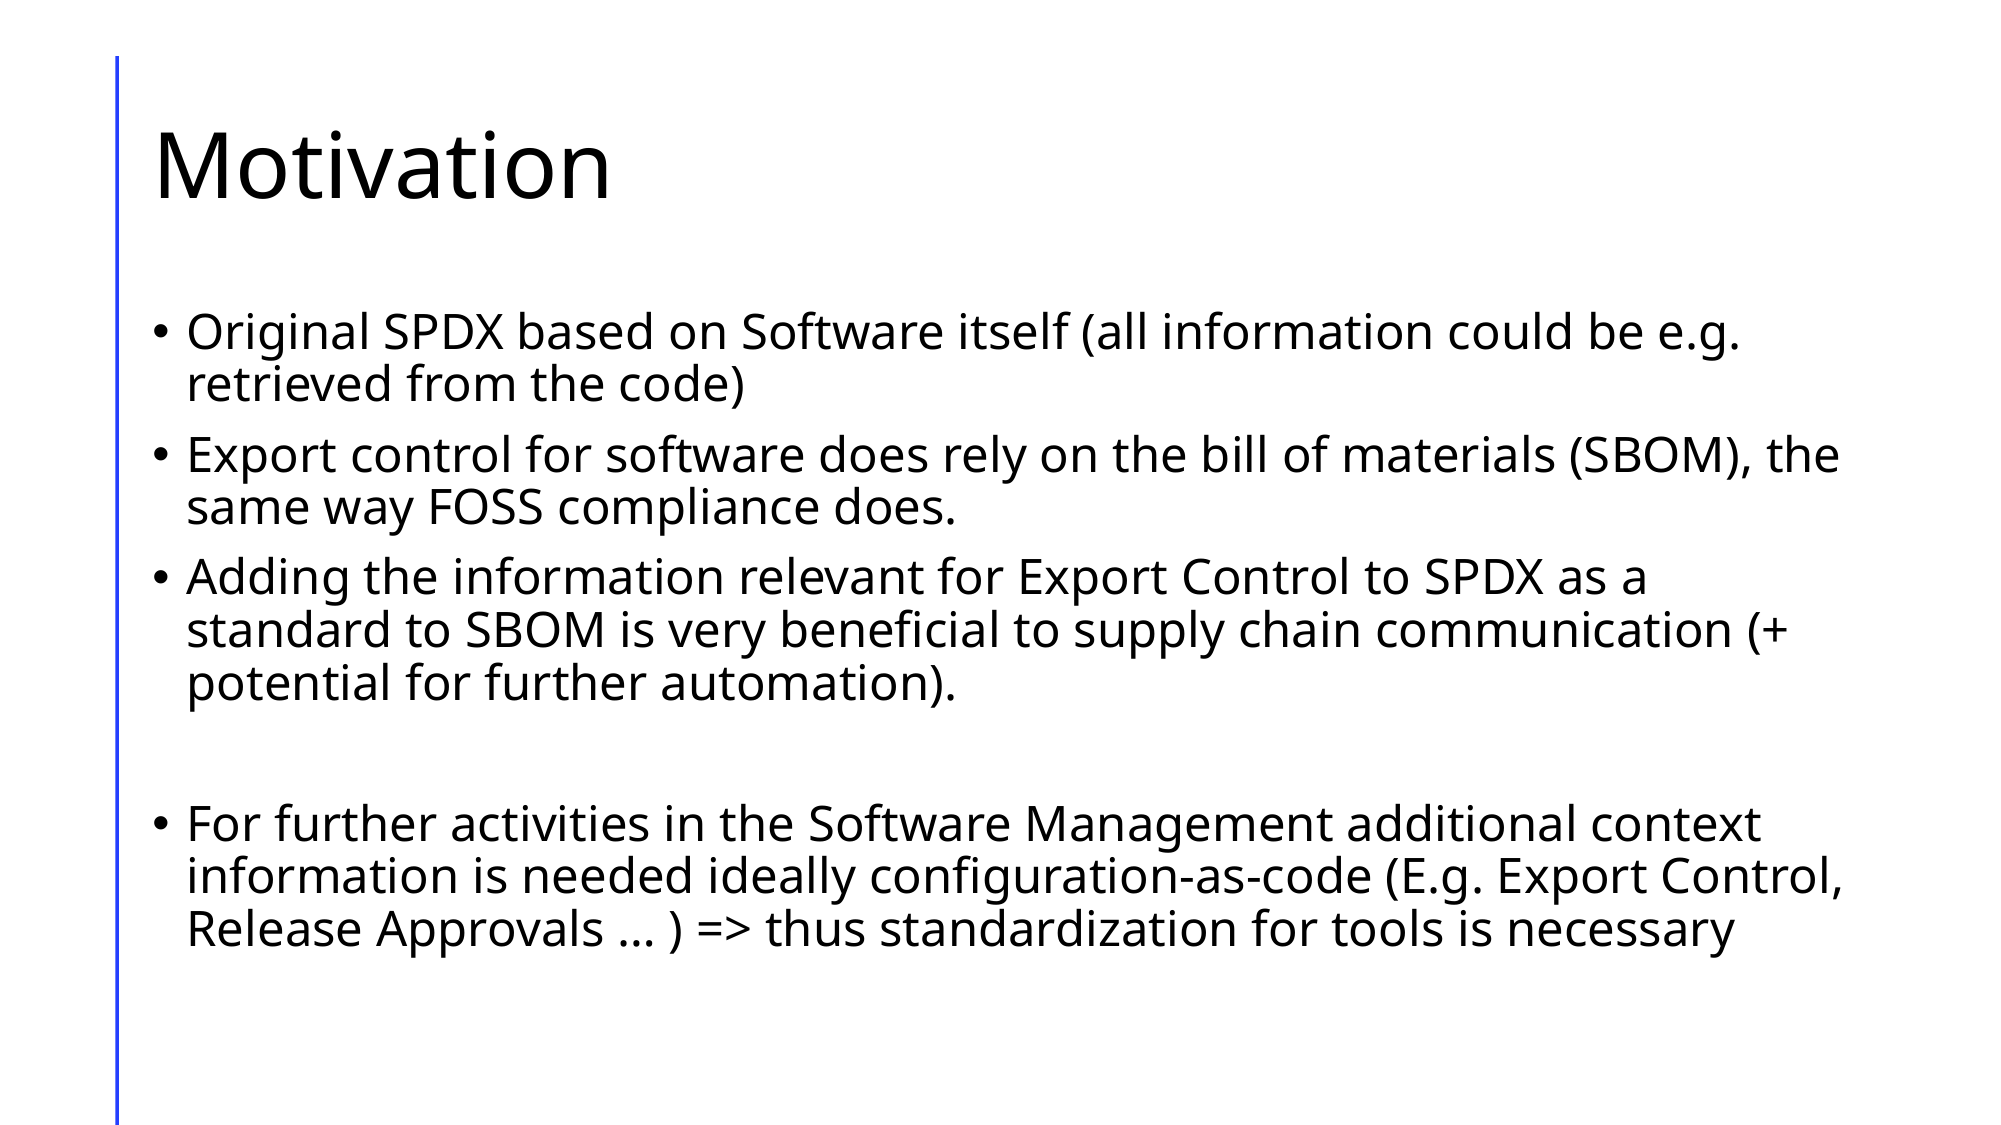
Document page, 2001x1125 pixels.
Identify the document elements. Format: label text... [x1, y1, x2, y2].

title Motivation [137, 59, 1863, 278]
list Original SPDX based on Software itself (all information could be e.g. retrieved from the code) Export control for software does rely on the bill of materials (SBOM), the same way FOSS compliance does. Adding the information relevant for Export Control to SPDX as a standard to SBOM is very beneficial to supply chain communication (+ potential for further automation). For further activities in the Software Management additional context information is needed ideally configuration-as-code (E.g. Export Control, Release Approvals … ) => thus standardization for tools is necessary [137, 299, 1863, 1014]
